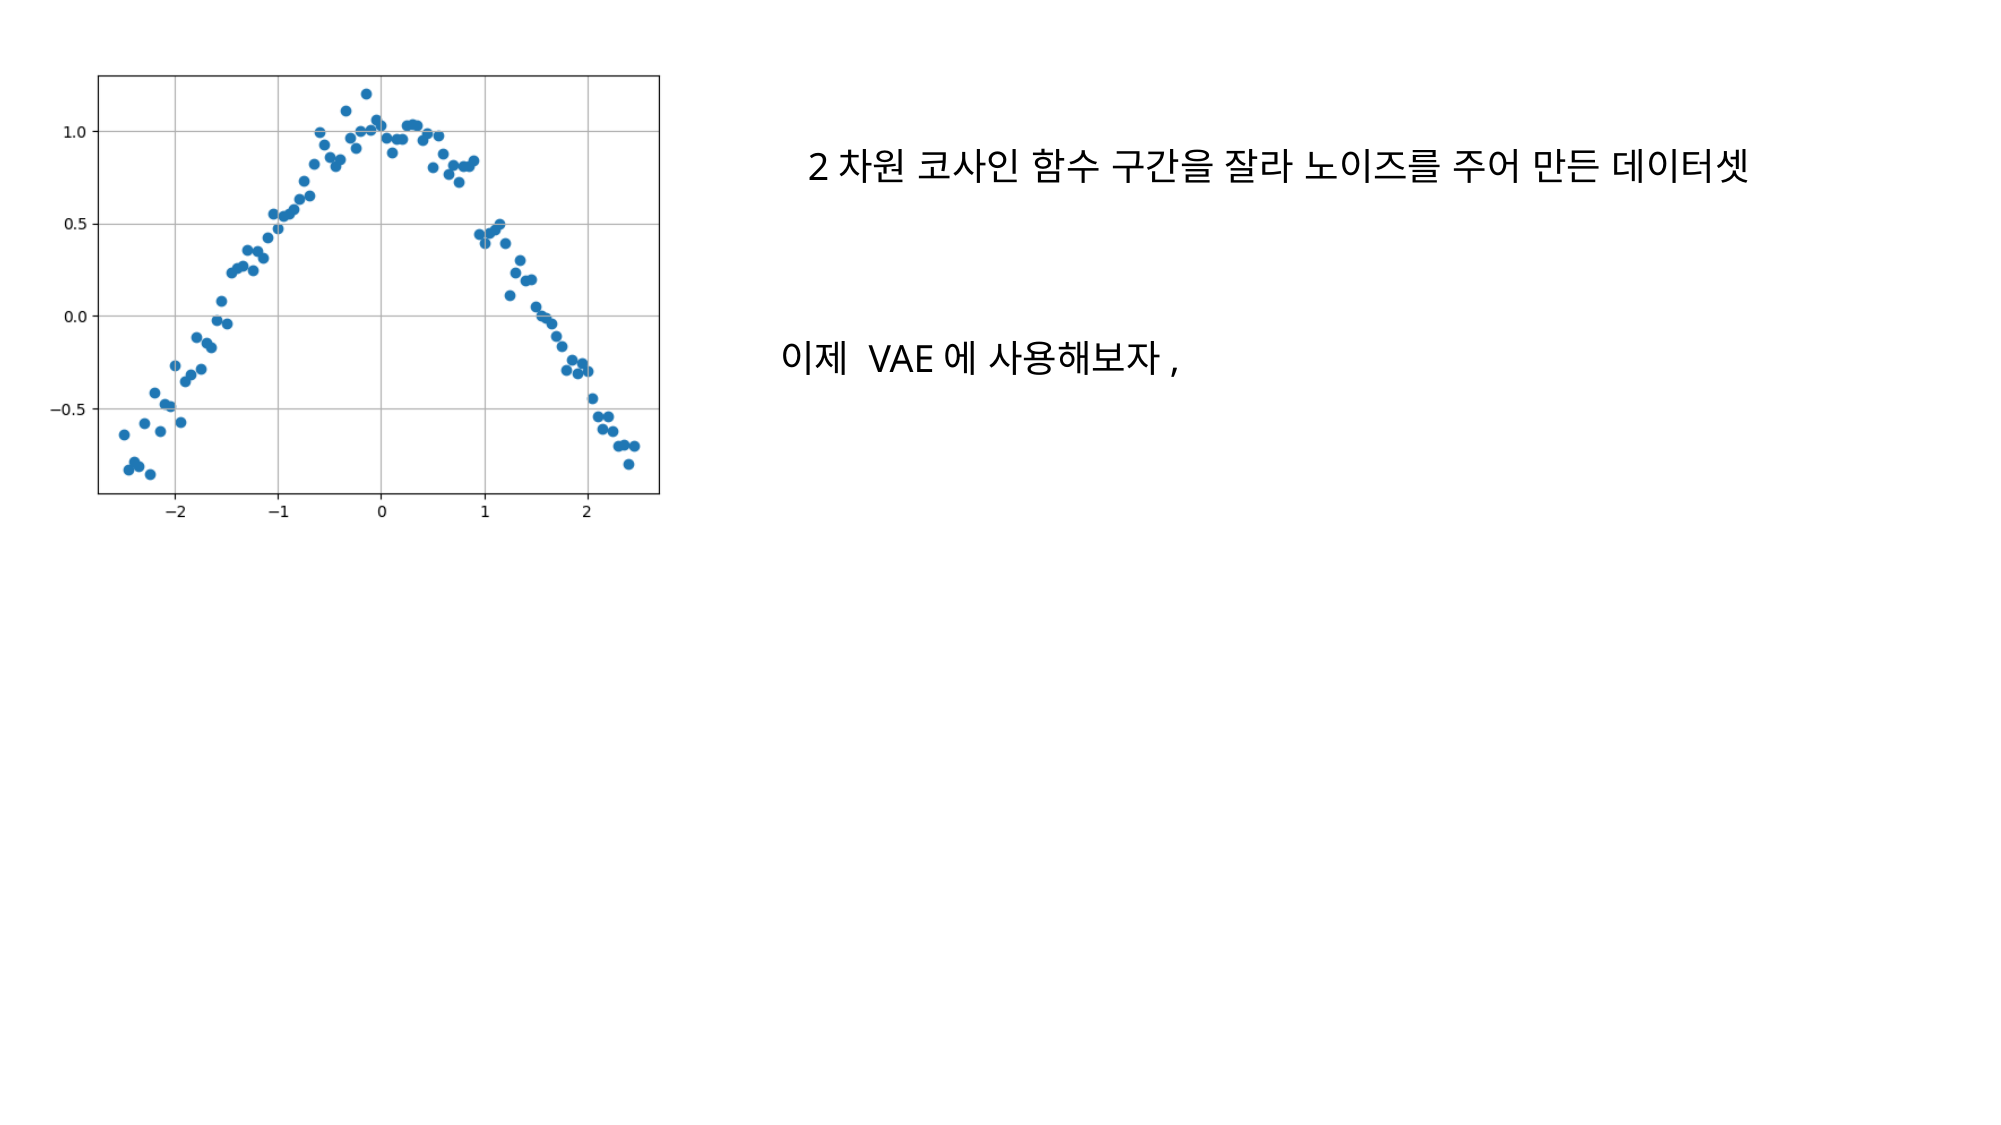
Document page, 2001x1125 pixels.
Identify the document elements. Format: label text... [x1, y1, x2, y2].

text_box 2차원 코사인 함수 구간을 잘라 노이즈를 주어 만든 데이터셋 [793, 135, 1766, 196]
text_box 이제 VAE에 사용해보자, [765, 327, 1195, 387]
picture [39, 63, 677, 533]
